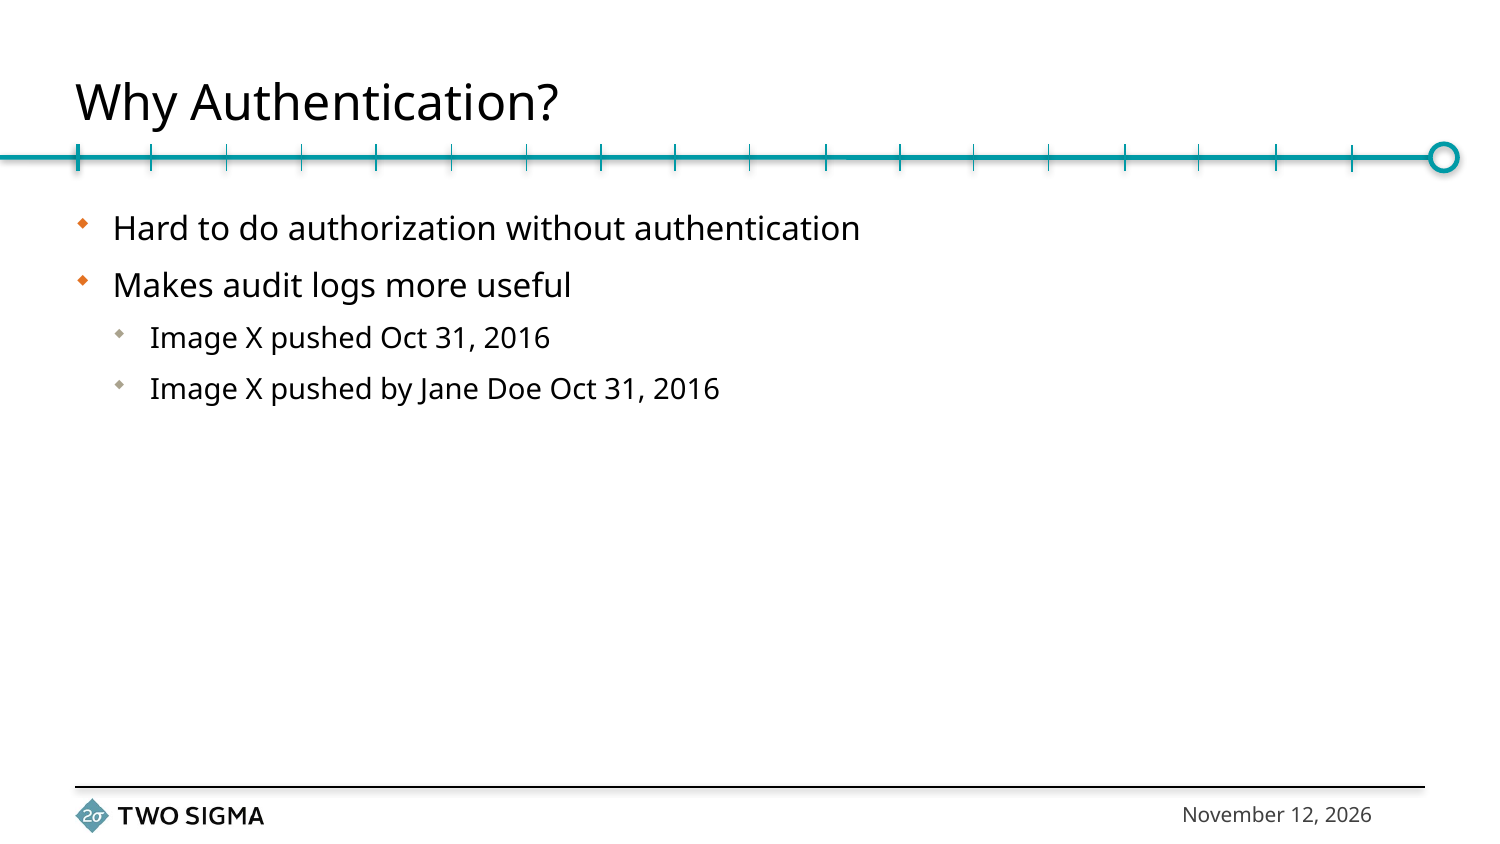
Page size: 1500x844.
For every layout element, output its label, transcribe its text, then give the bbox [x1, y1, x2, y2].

title Why Authentication? [75, 28, 1425, 131]
picture [75, 798, 264, 833]
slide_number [1115, 801, 1372, 828]
list Hard to do authorization without authentication Makes audit logs more useful Image X pushed Oct 31, 2016 Image X pushed by Jane Doe Oct 31, 2016 [75, 195, 1425, 772]
